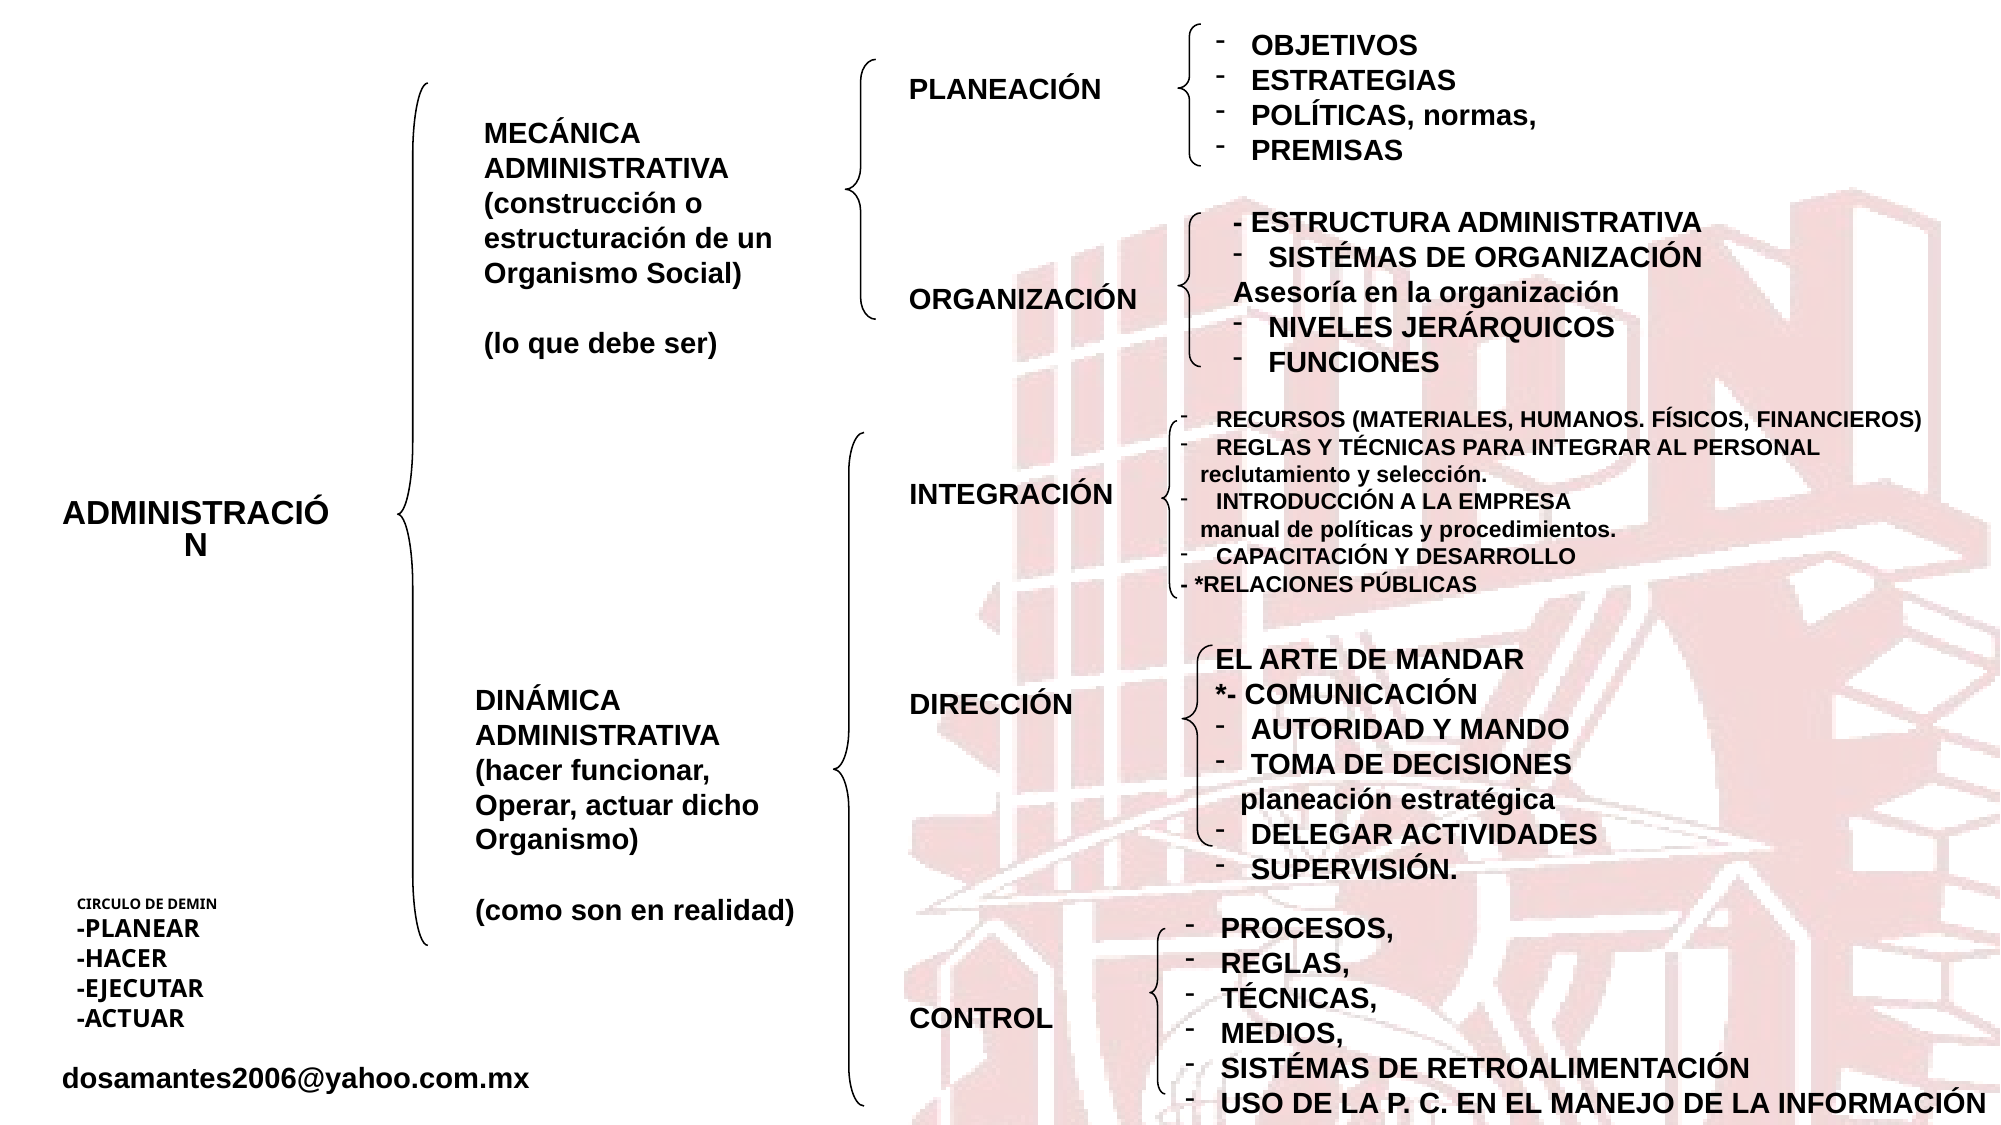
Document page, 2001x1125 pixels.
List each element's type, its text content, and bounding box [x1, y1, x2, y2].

text_box [1149, 928, 1166, 1094]
text_box [397, 83, 428, 946]
text_box RECURSOS (MATERIALES, HUMANOS. FÍSICOS, FINANCIEROS) REGLAS Y TÉCNICAS PARA INTEGRAR AL PERSONAL reclutamiento y selección. INTRODUCCIÓN A LA EMPRESA manual de políticas y procedimientos. CAPACITACIÓN Y DESARROLLO - *RELACIONES PÚBLICAS [1165, 397, 1938, 605]
subtitle ADMINISTRACIÓN [43, 491, 349, 563]
text_box [1182, 645, 1213, 847]
text_box - ESTRUCTURA ADMINISTRATIVA SISTÉMAS DE ORGANIZACIÓN Asesoría en la organización NIVELES JERÁRQUICOS FUNCIONES [1218, 196, 1719, 386]
text_box [1178, 24, 1200, 166]
text_box DINÁMICA ADMINISTRATIVA (hacer funcionar, Operar, actuar dicho Organismo) (como son en realidad) [460, 673, 811, 934]
text_box [833, 432, 865, 1106]
text_box CIRCULO DE DEMIN -PLANEAR -HACER -EJECUTAR -ACTUAR [62, 887, 256, 1040]
text_box OBJETIVOS ESTRATEGIAS POLÍTICAS, normas, PREMISAS [1200, 18, 1561, 174]
text_box dosamantes2006@yahoo.com.mx [47, 1051, 546, 1102]
text_box [1178, 212, 1201, 367]
text_box MECÁNICA ADMINISTRATIVA (construcción o estructuración de un Organismo Social) (lo que debe ser) [469, 106, 788, 367]
text_box [845, 59, 876, 320]
text_box EL ARTE DE MANDAR *- COMUNICACIÓN AUTORIDAD Y MANDO TOMA DE DECISIONES planeación estratégica DELEGAR ACTIVIDADES SUPERVISIÓN. [1200, 633, 1613, 893]
text_box PROCESOS, REGLAS, TÉCNICAS, MEDIOS, SISTÉMAS DE RETROALIMENTACIÓN USO DE LA P. C. EN EL MANEJO DE LA INFORMACIÓN [1170, 902, 2000, 1125]
text_box INTEGRACIÓN DIRECCIÓN CONTROL [894, 467, 1129, 1042]
text_box PLANEACIÓN ORGANIZACIÓN [894, 63, 1153, 323]
